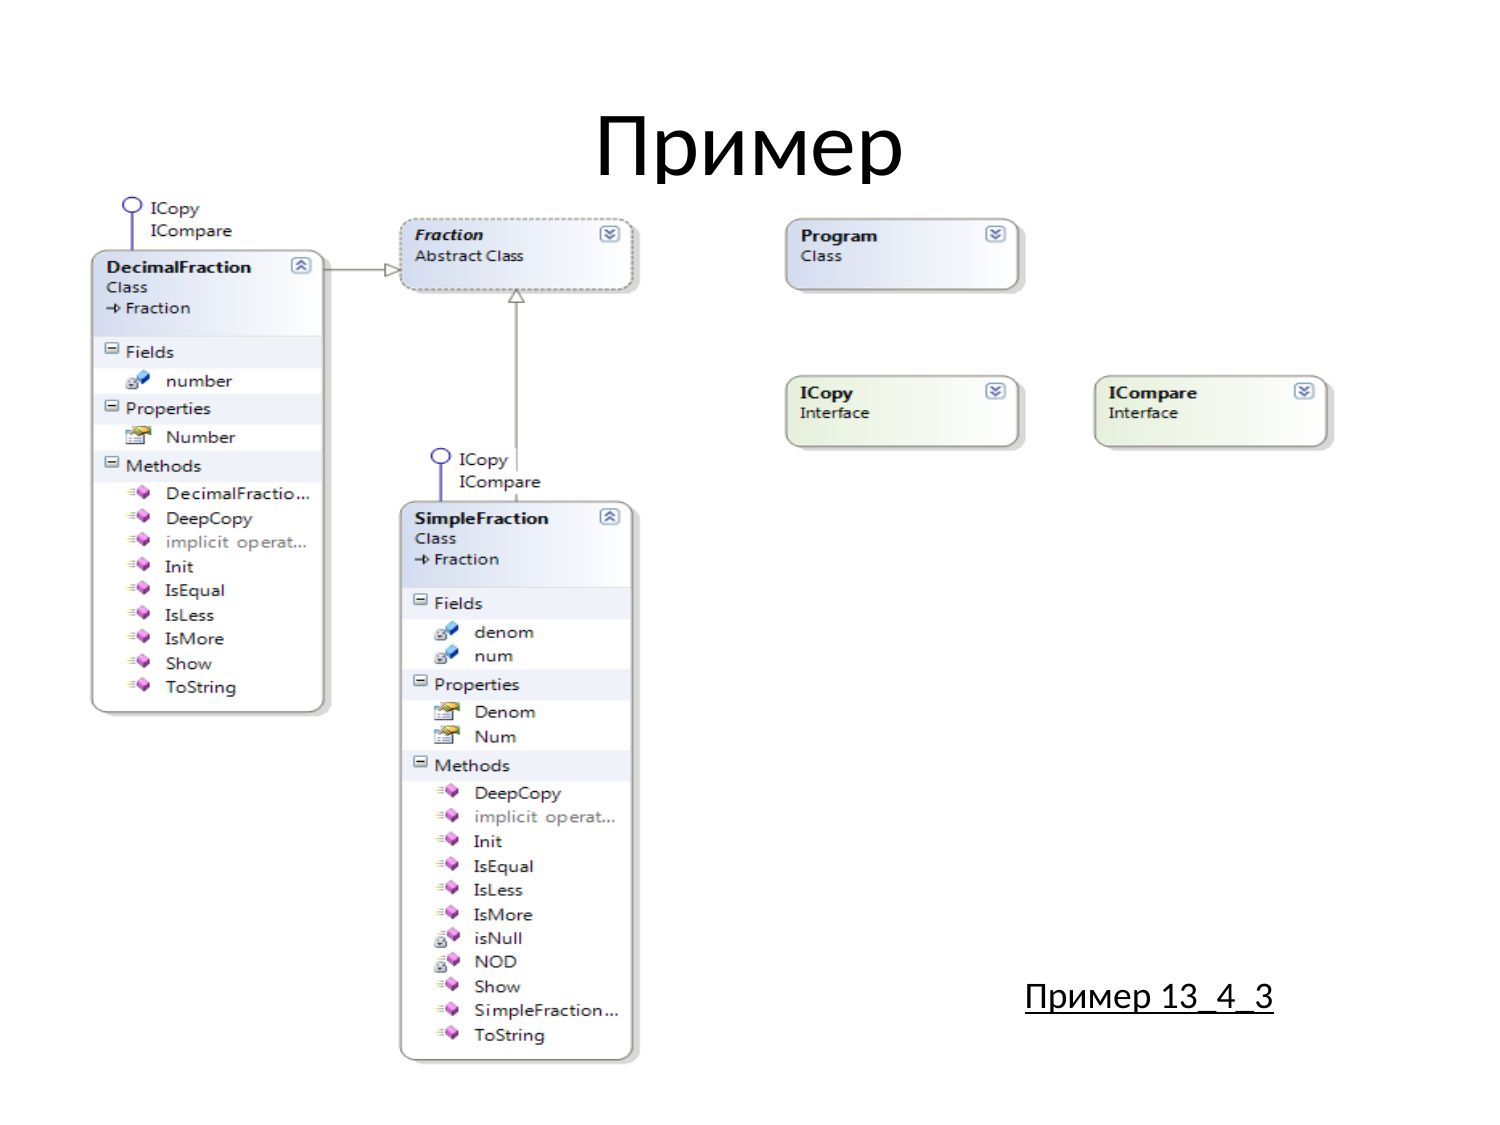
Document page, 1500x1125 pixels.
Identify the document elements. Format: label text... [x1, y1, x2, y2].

title Пример [75, 45, 1425, 233]
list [76, 184, 1341, 1071]
